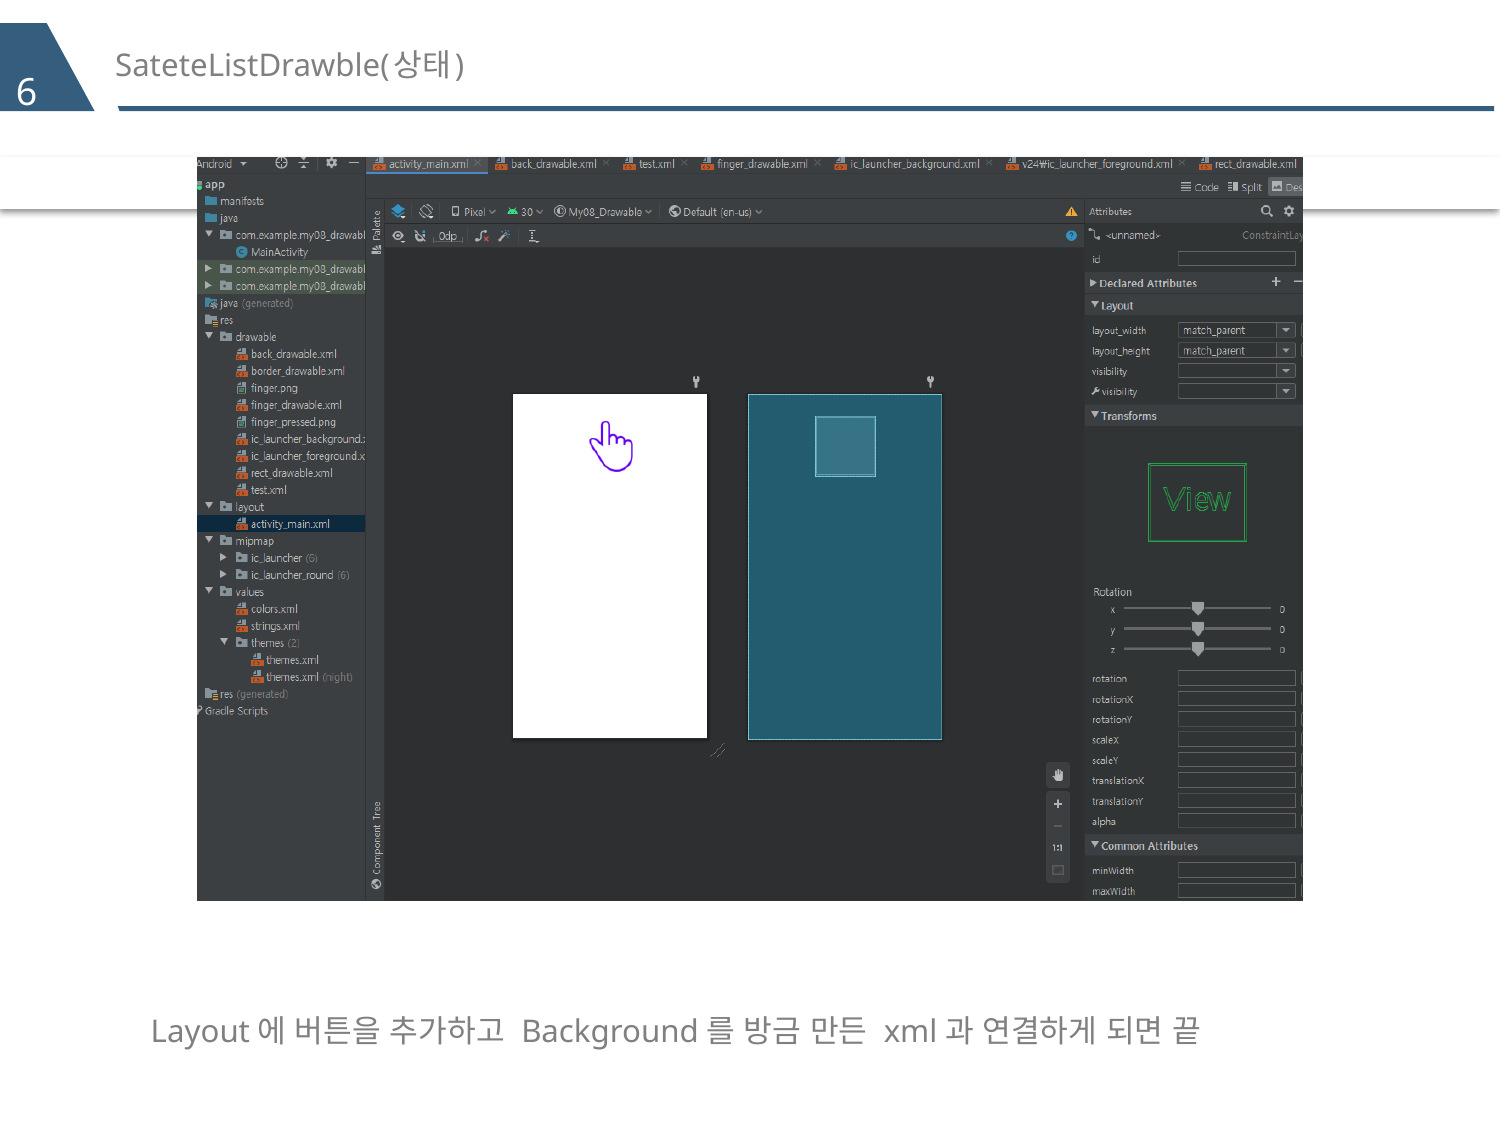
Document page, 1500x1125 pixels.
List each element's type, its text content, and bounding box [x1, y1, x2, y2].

text_box [0, 0, 1500, 75]
slide_number 6 [1, 60, 89, 101]
title Layout에 버튼을 추가하고 Background를 방금 만든 xml과 연결하게 되면 끝 [135, 968, 1474, 1093]
text_box SateteListDrawble(상태) [100, 37, 1438, 90]
picture [197, 157, 1303, 901]
